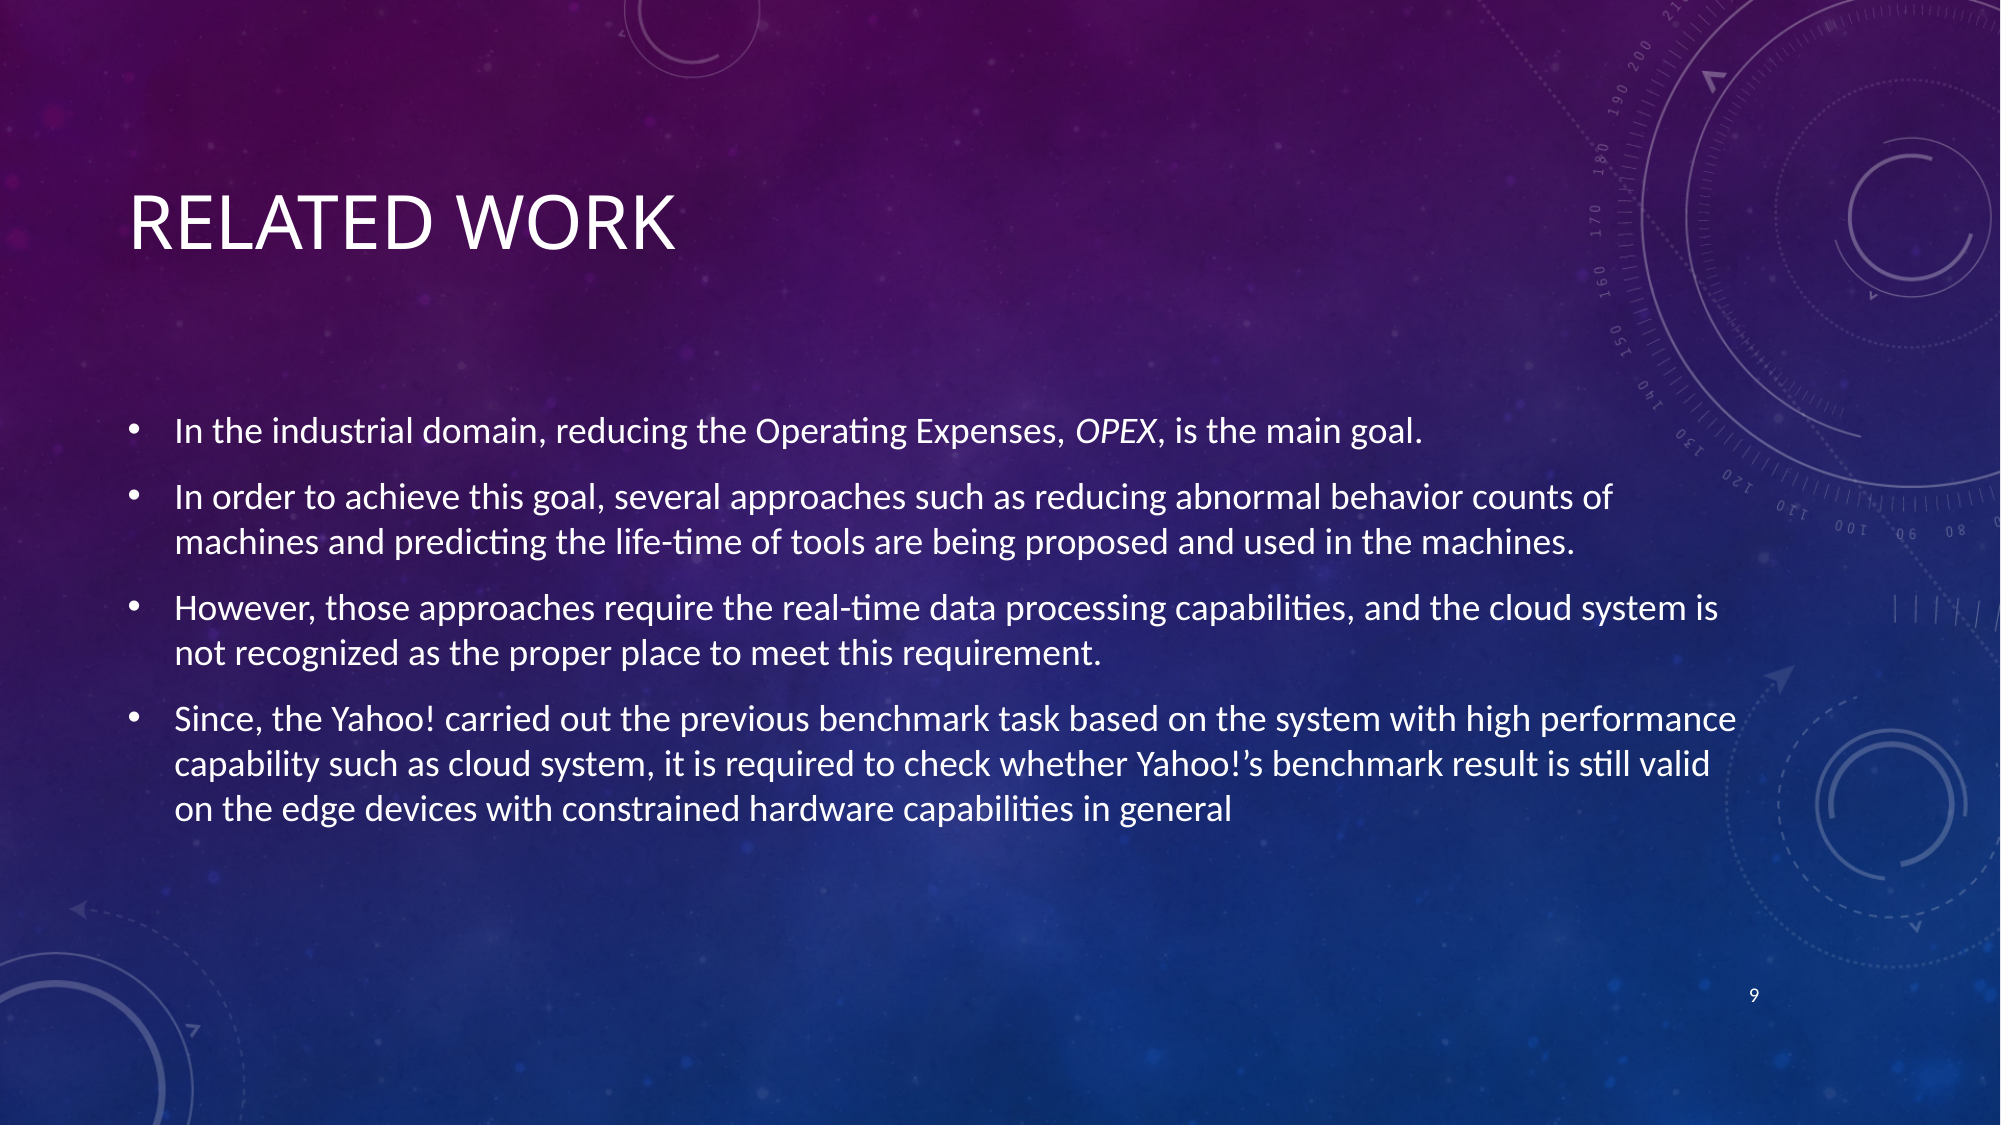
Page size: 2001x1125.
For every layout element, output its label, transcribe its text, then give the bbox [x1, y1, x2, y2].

list In the industrial domain, reducing the Operating Expenses, OPEX, is the main goal. In order to achieve this goal, several approaches such as reducing abnormal behavior counts of machines and predicting the life-time of tools are being proposed and used in the machines. However, those approaches require the real-time data processing capabilities, and the cloud system is not recognized as the proper place to meet this requirement. Since, the Yahoo! carried out the previous benchmark task based on the system with high performance capability such as cloud system, it is required to check whether Yahoo!’s benchmark result is still valid on the edge devices with constrained hardware capabilities in general [112, 351, 1775, 950]
title Related Work [112, 99, 1775, 339]
picture [0, 0, 2001, 1125]
slide_number 9 [1684, 963, 1775, 1025]
